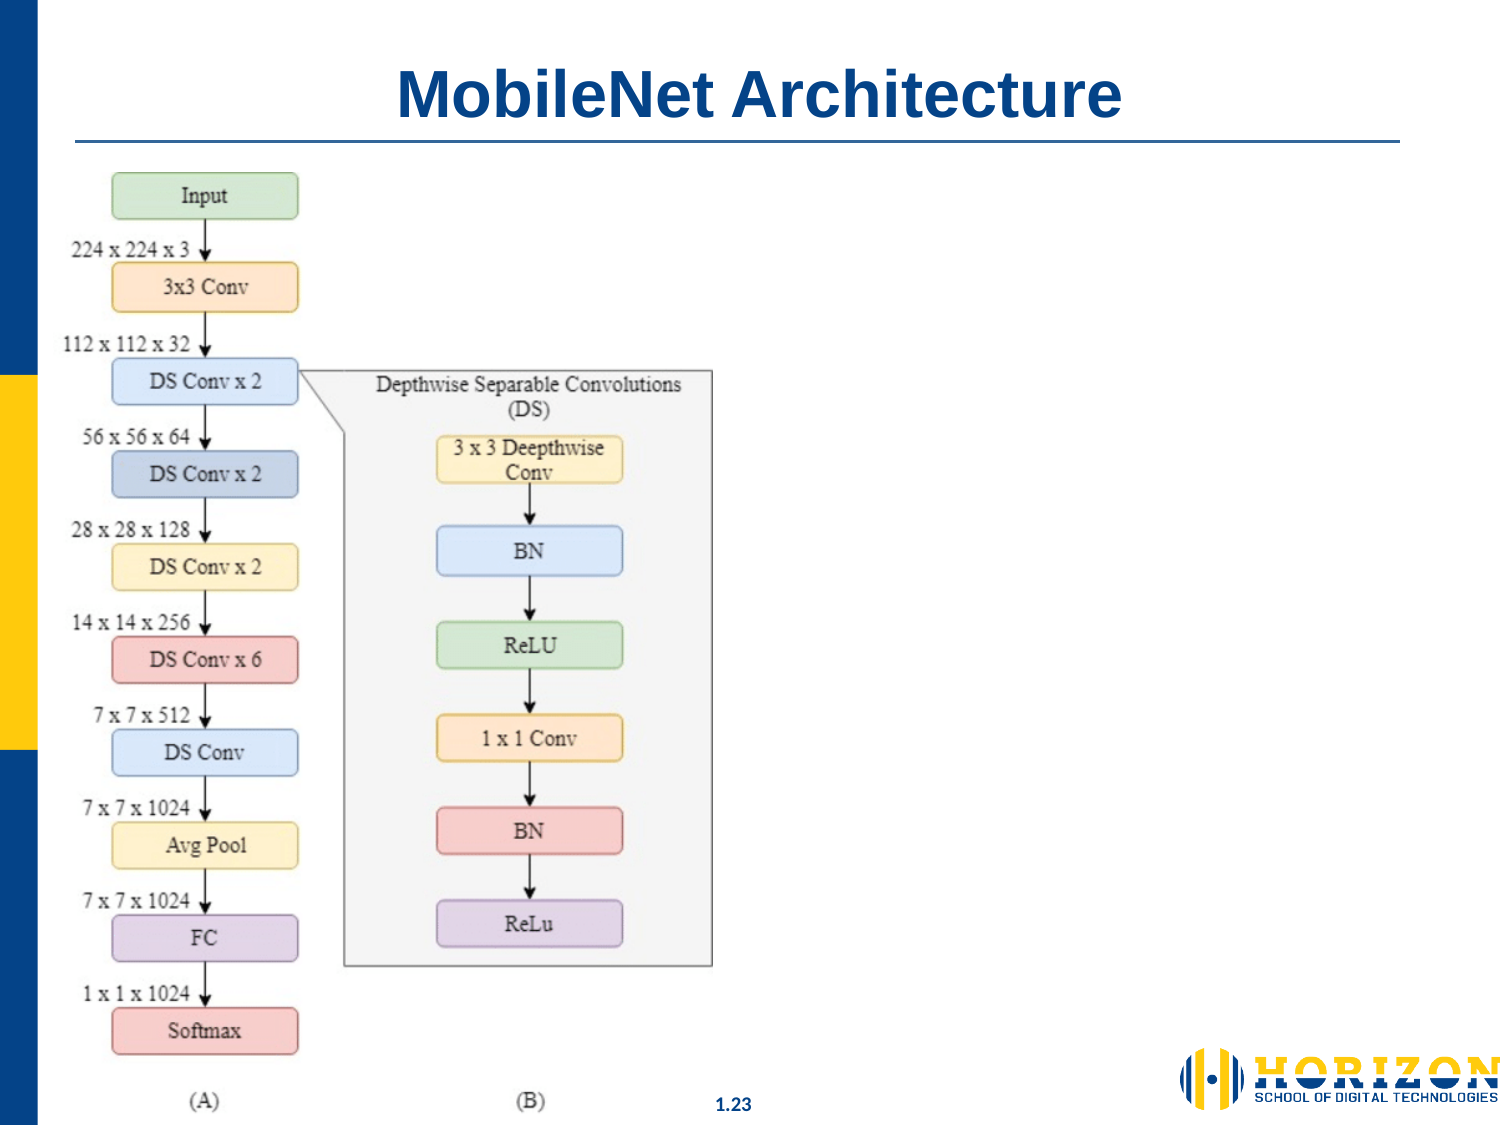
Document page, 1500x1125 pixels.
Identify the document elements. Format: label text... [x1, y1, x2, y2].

picture [1180, 1048, 1500, 1110]
title MobileNet Architecture [104, 48, 1396, 239]
slide_number 1.‹#› [712, 1089, 764, 1125]
picture [52, 172, 714, 1117]
